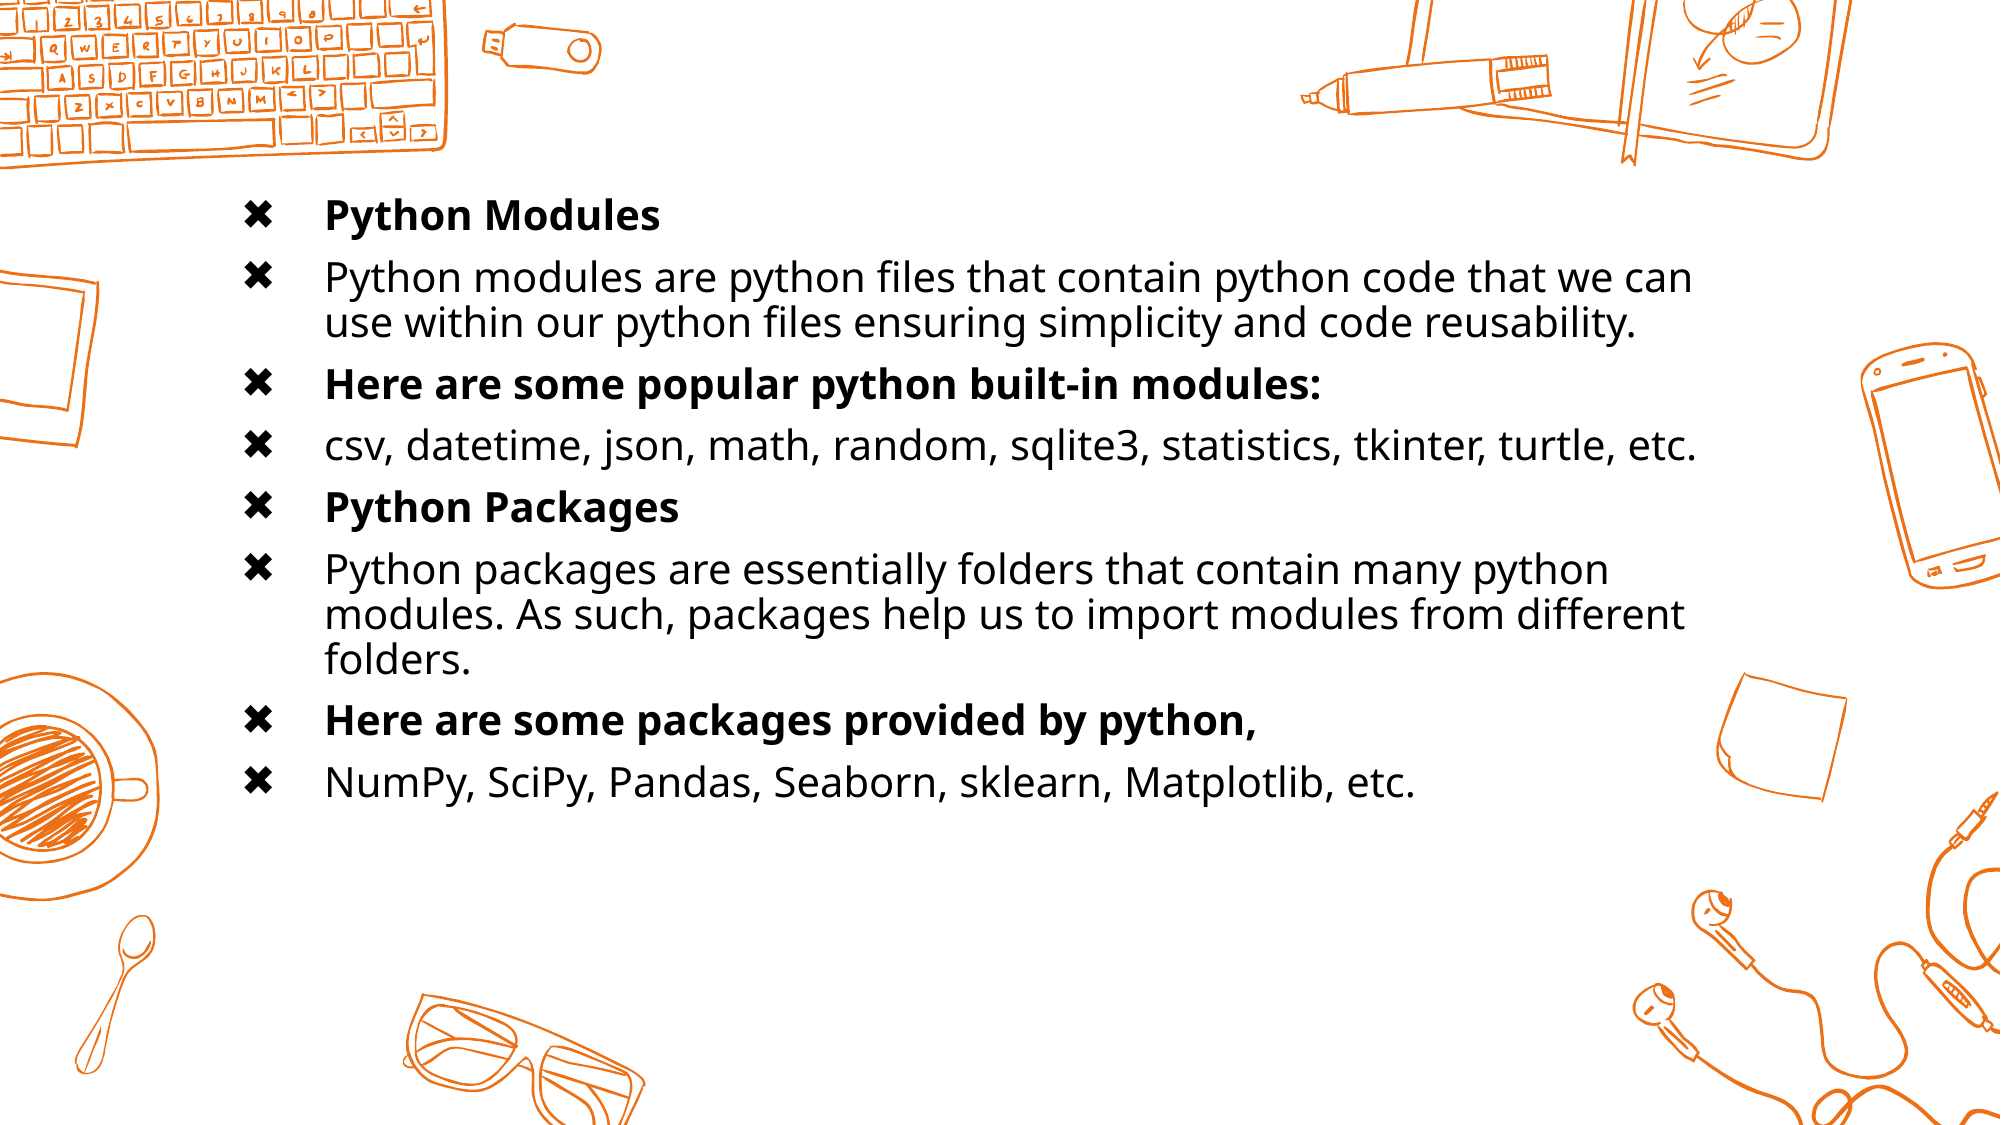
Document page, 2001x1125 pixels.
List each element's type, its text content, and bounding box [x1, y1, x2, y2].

list Python Modules Python modules are python files that contain python code that we can use within our python files ensuring simplicity and code reusability. Here are some popular python built-in modules: csv, datetime, json, math, random, sqlite3, statistics, tkinter, turtle, etc. Python Packages Python packages are essentially folders that contain many python modules. As such, packages help us to import modules from different folders. Here are some packages provided by python, NumPy, SciPy, Pandas, Seaborn, sklearn, Matplotlib, etc. [209, 179, 1715, 946]
